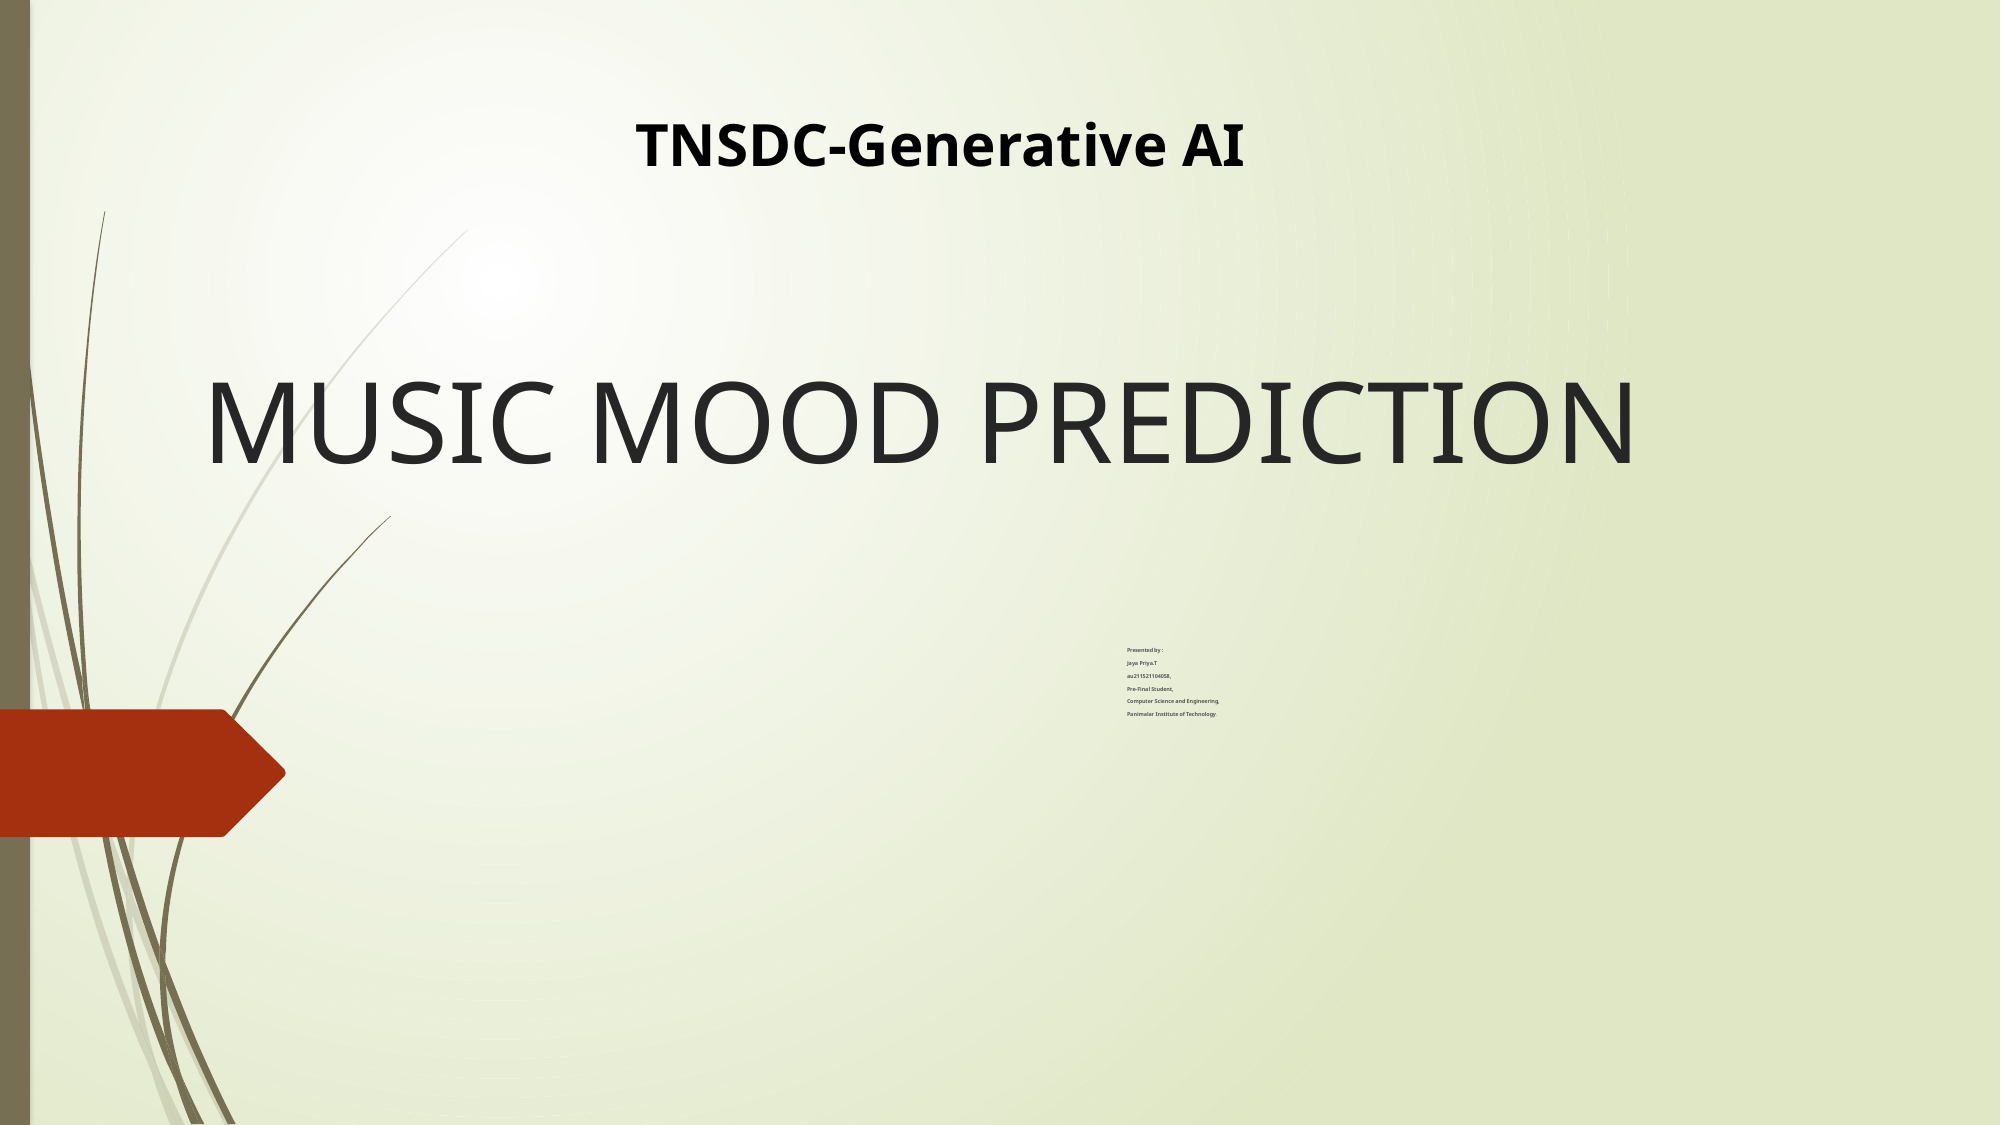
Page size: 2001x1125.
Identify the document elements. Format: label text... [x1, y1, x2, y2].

subtitle Presented by : Jaya Priya.T au211521104058, Pre-Final Student, Computer Science and Engineering, Panimalar Institute of Technology. [1112, 639, 2000, 731]
text_box TNSDC-Generative AI [620, 100, 1853, 186]
title MUSIC MOOD PREDICTION [99, 39, 1745, 494]
